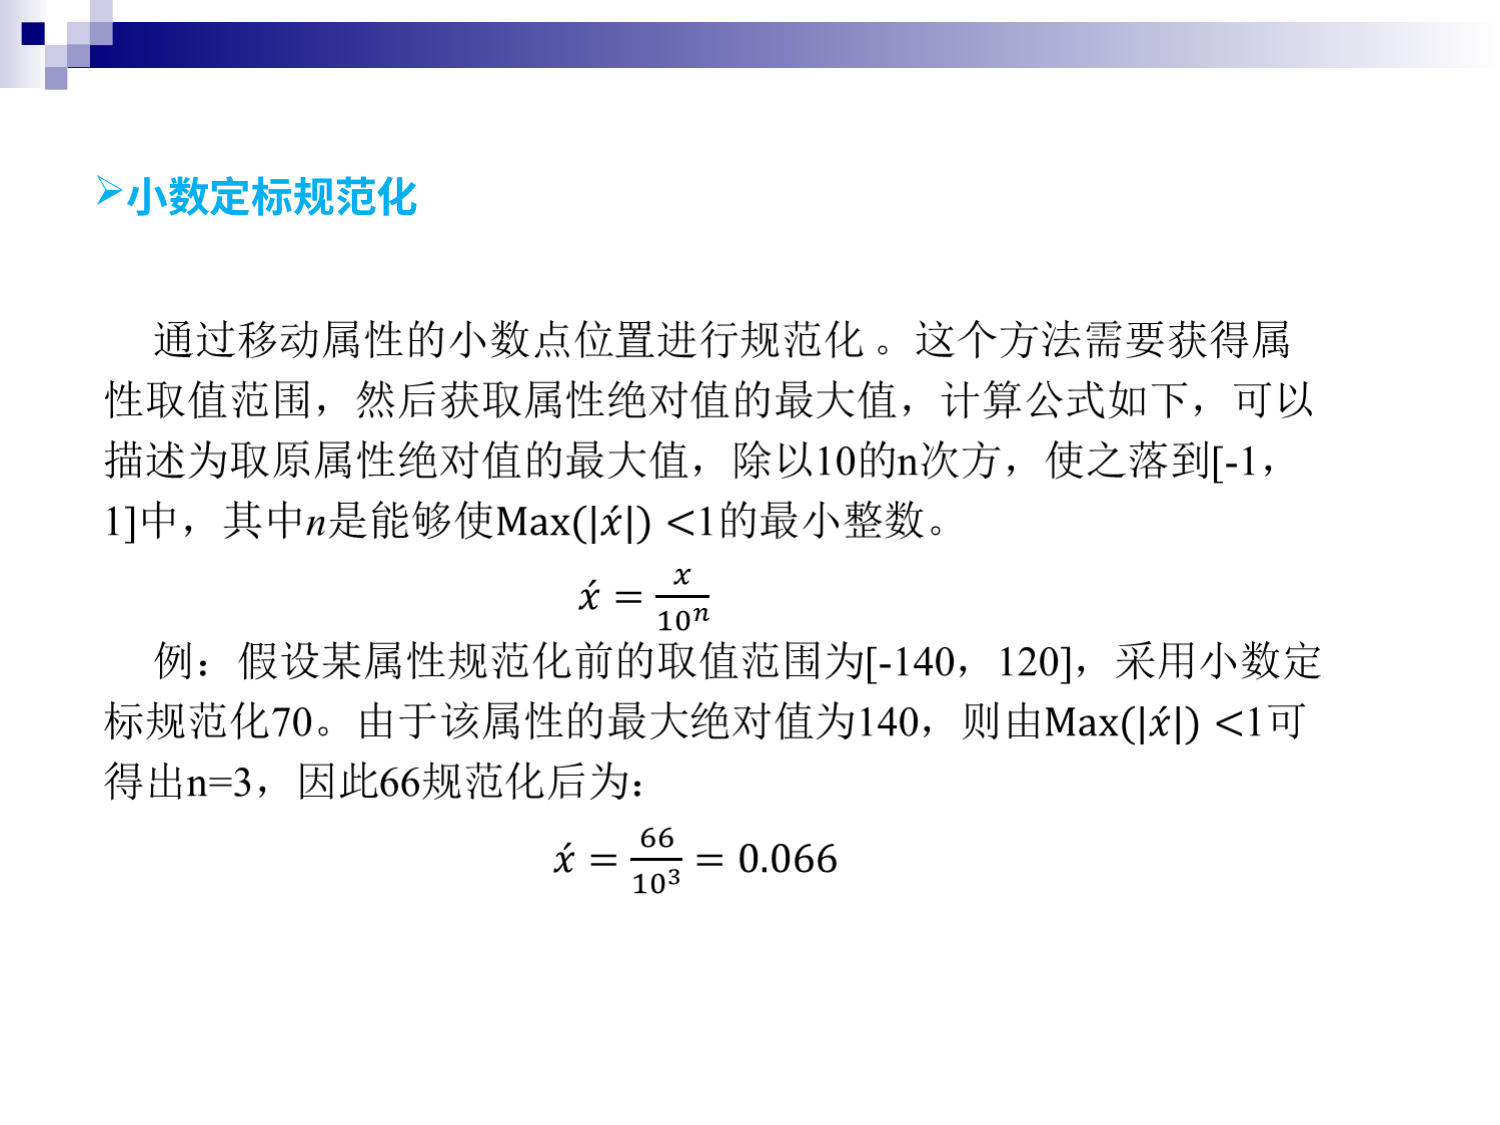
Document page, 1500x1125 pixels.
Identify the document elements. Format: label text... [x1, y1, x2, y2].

text_box [88, 302, 1341, 906]
text_box 小数定标规范化 [3, 138, 434, 228]
